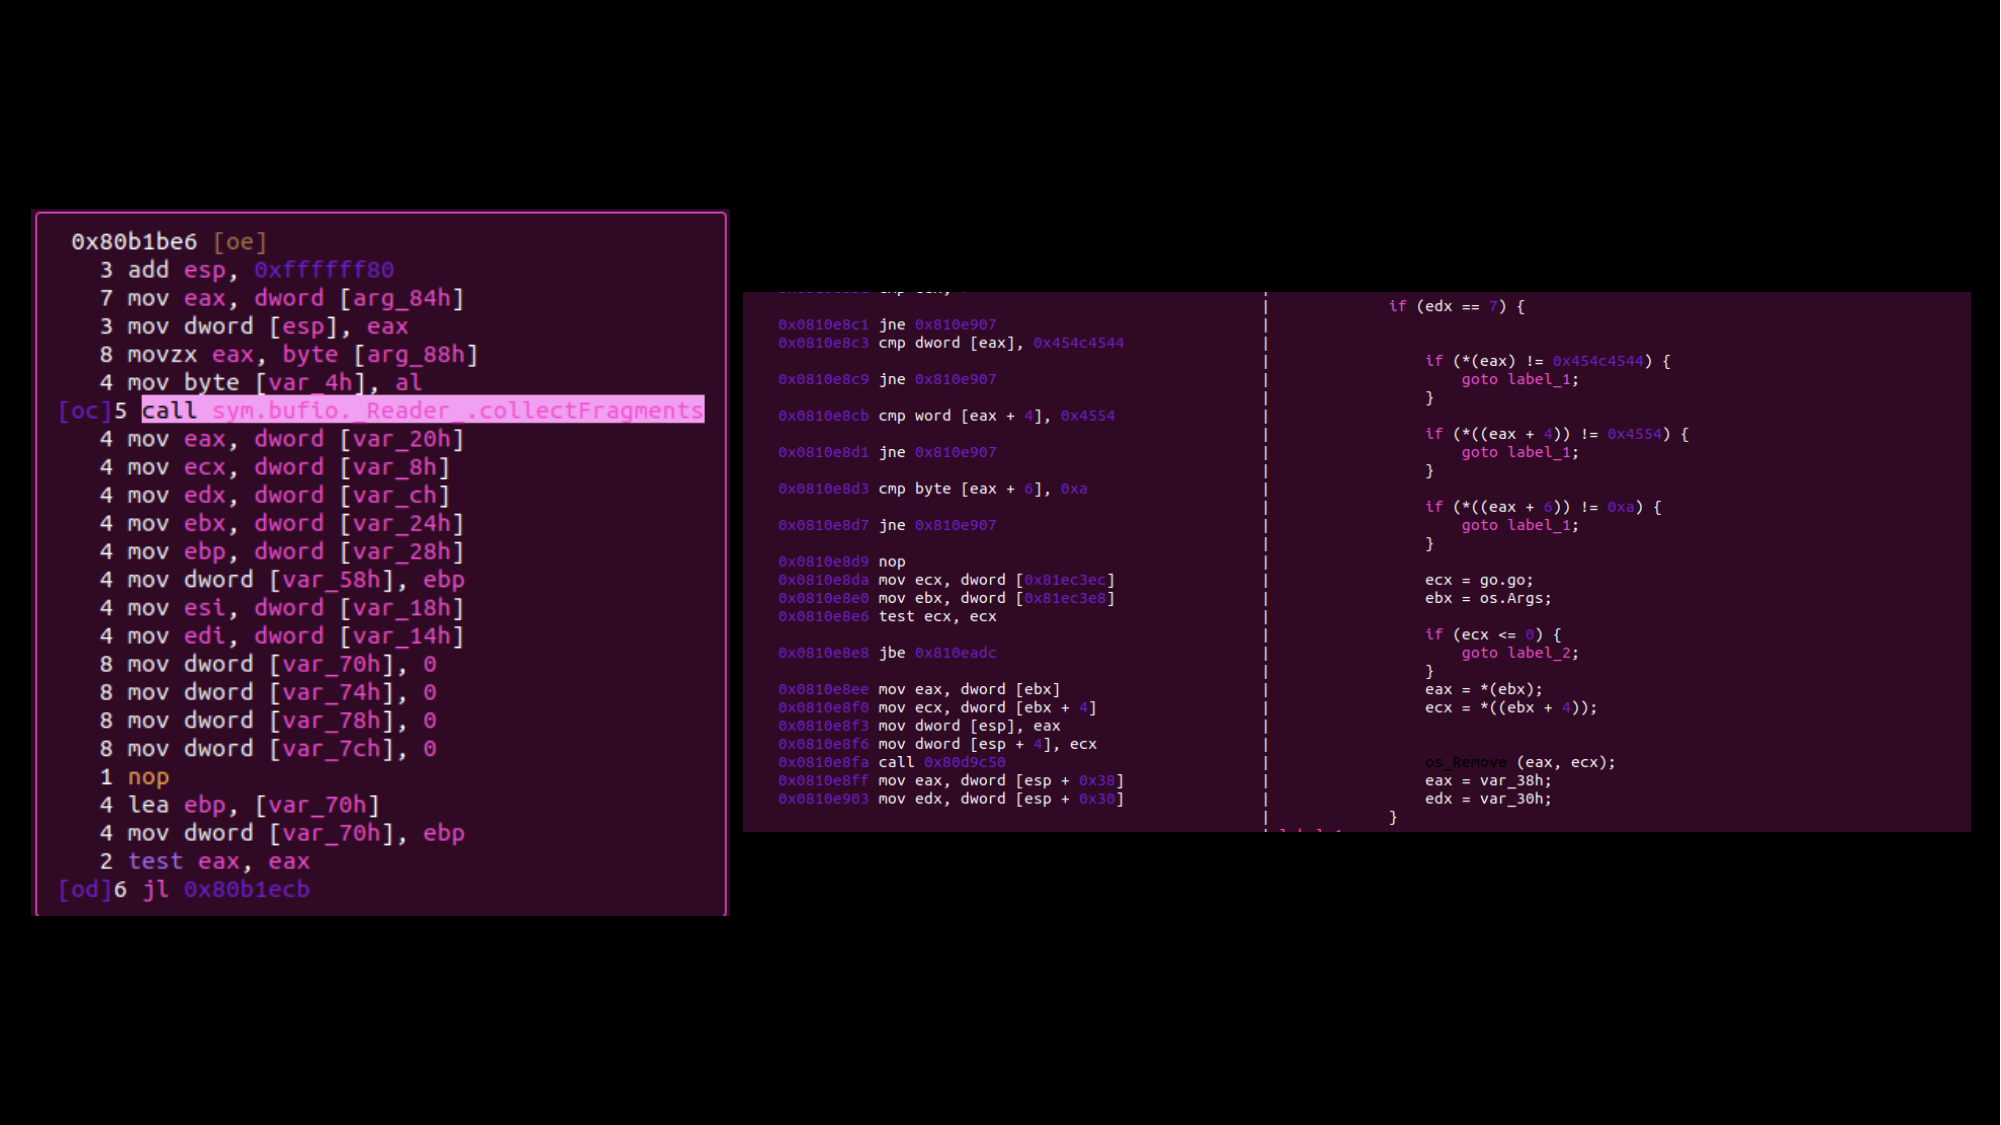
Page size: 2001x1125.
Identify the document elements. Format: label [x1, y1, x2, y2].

picture [743, 292, 1971, 833]
picture [30, 209, 730, 916]
